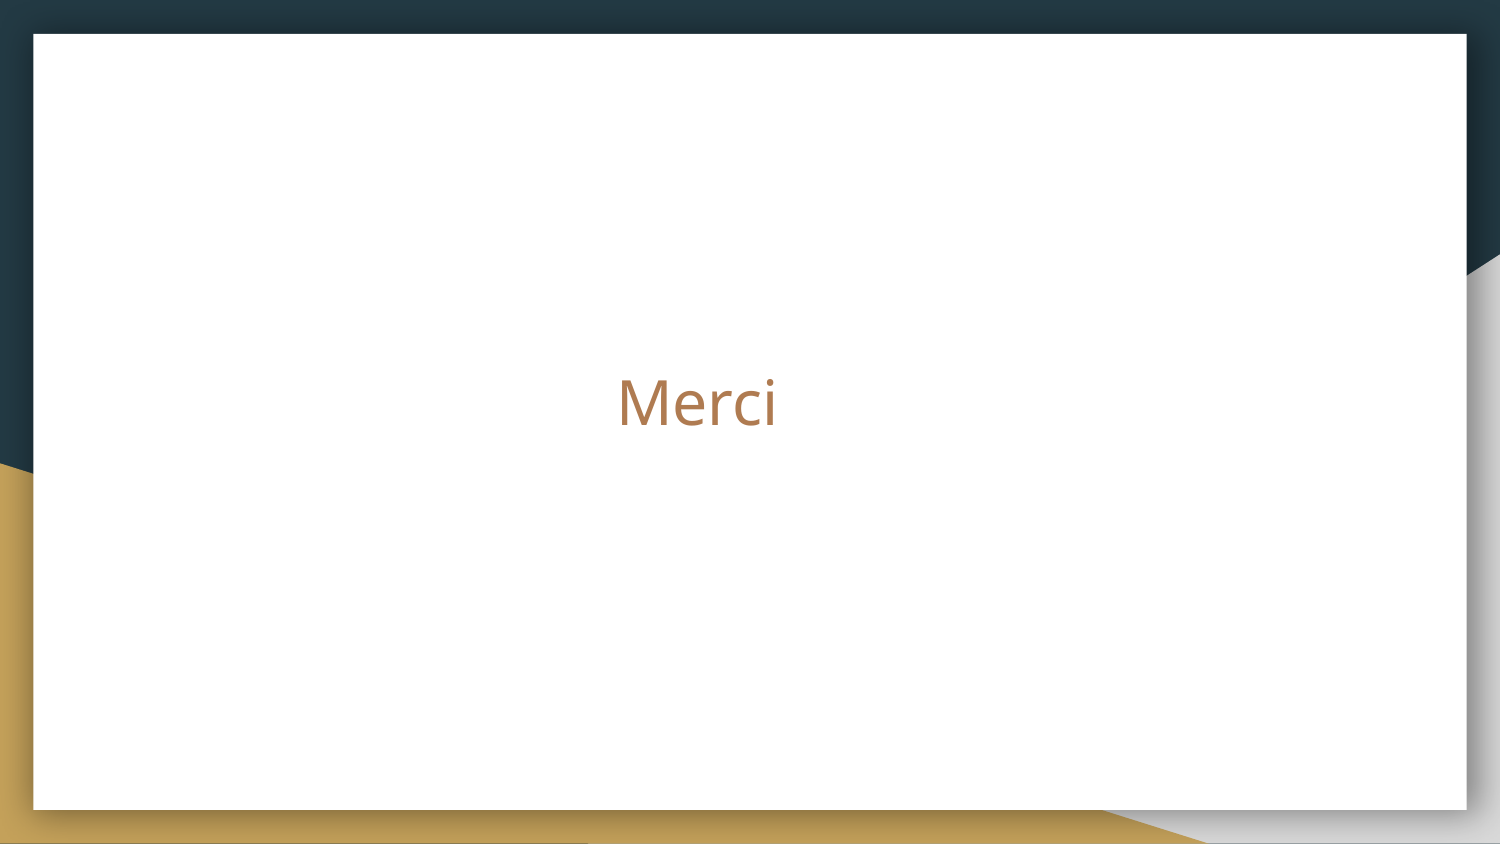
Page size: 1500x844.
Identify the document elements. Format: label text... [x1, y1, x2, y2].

title Merci [601, 343, 950, 501]
